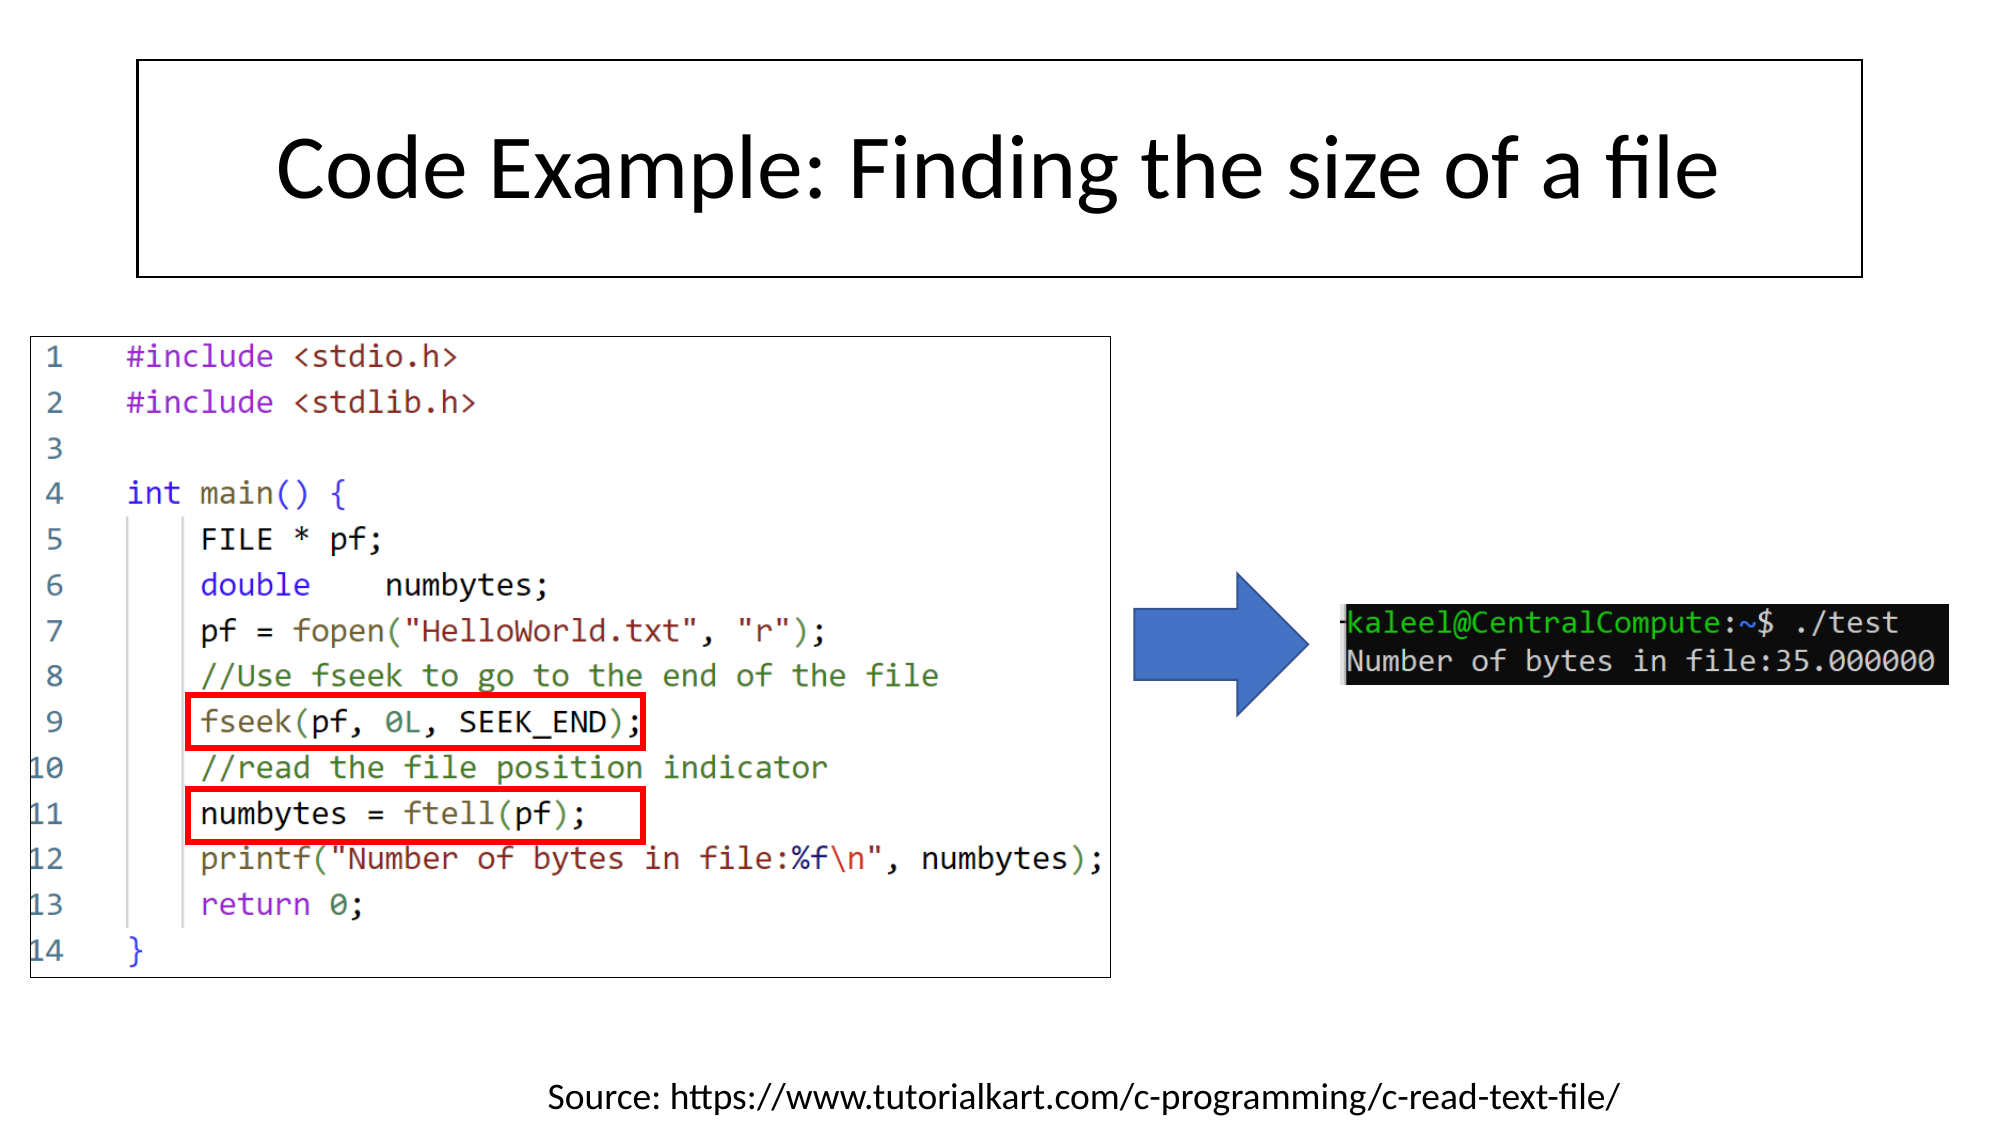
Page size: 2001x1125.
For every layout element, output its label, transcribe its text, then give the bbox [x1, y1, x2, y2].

picture [1340, 604, 1949, 685]
text_box [1133, 571, 1310, 718]
title Code Example: Finding the size of a file [136, 59, 1863, 278]
text_box Source: https://www.tutorialkart.com/c-programming/c-read-text-file/ [532, 1064, 1679, 1125]
picture [30, 335, 1111, 978]
